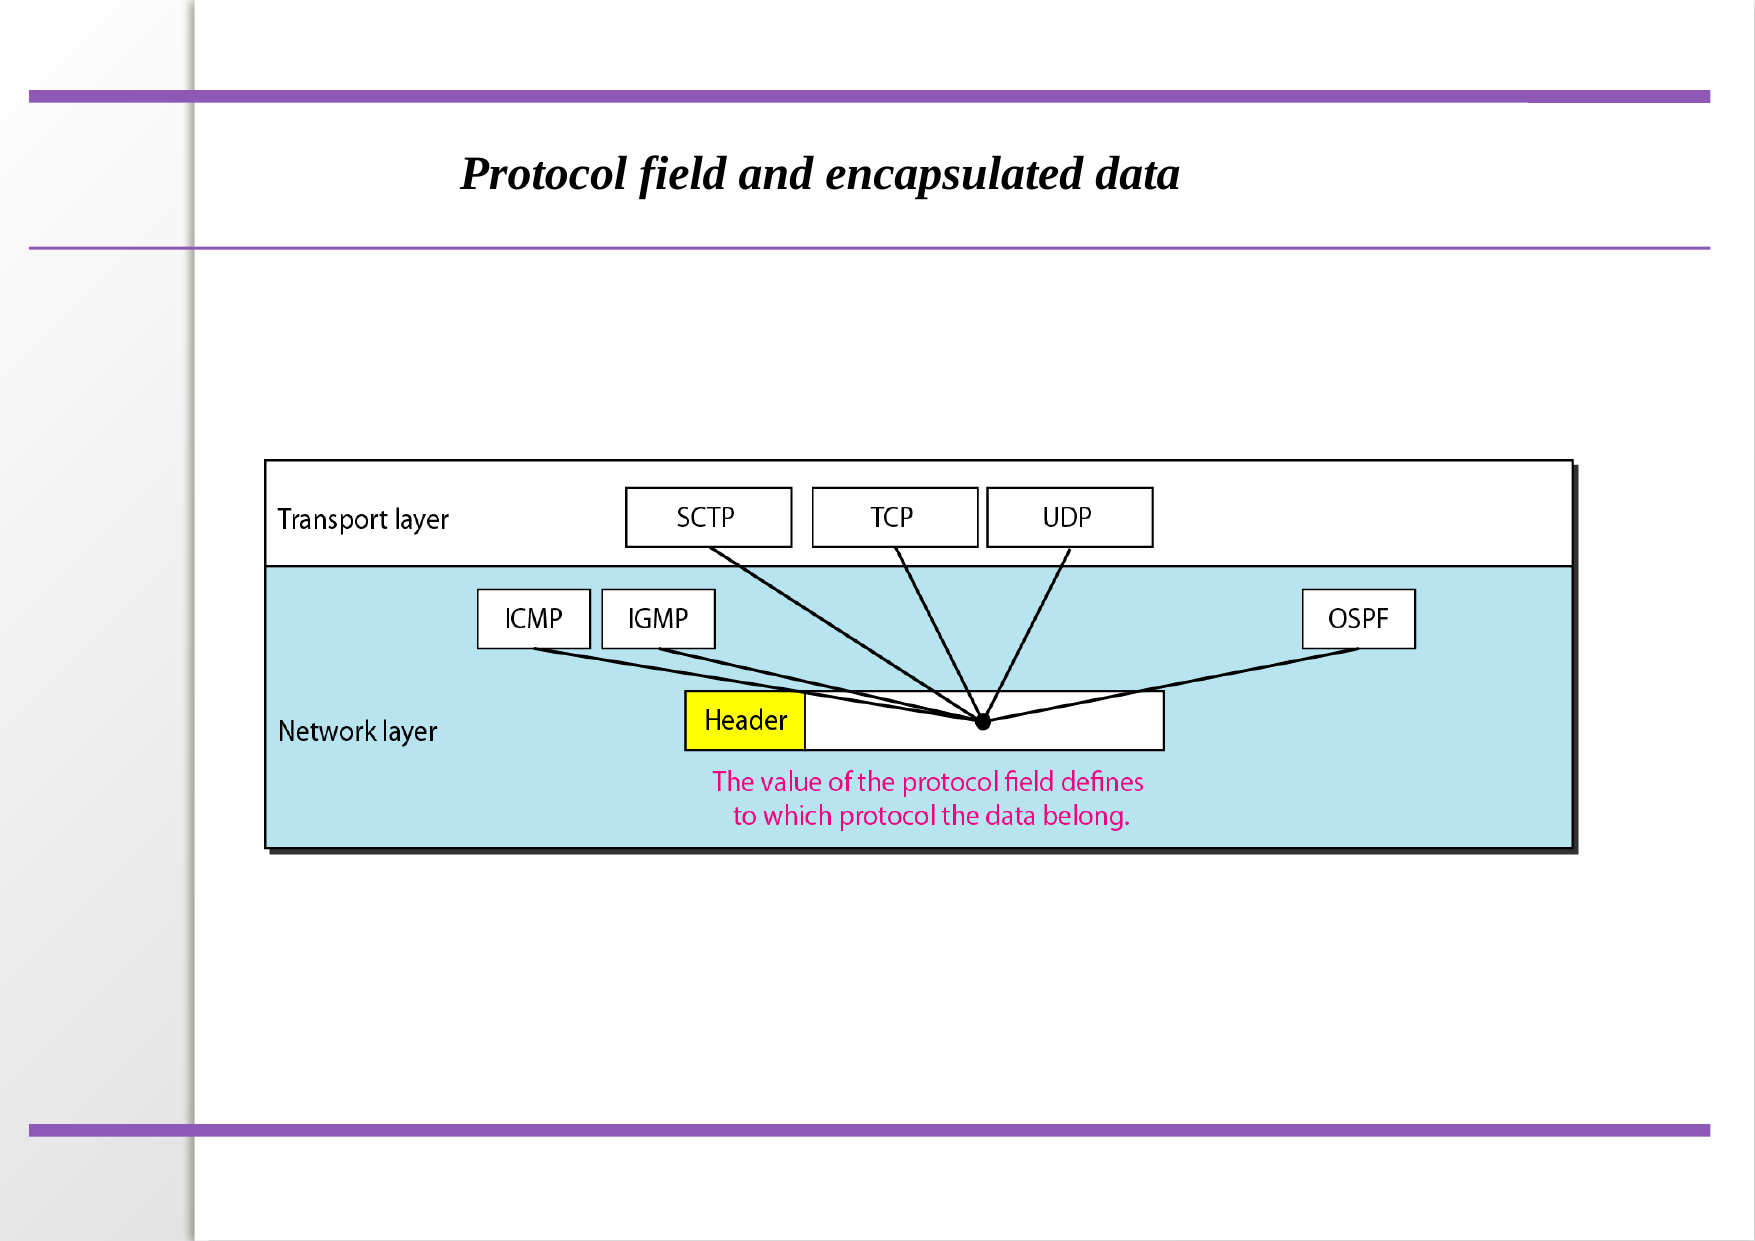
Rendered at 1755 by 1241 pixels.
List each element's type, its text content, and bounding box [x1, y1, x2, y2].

text_box Protocol field and encapsulated data [442, 132, 1200, 208]
picture [264, 459, 1579, 855]
